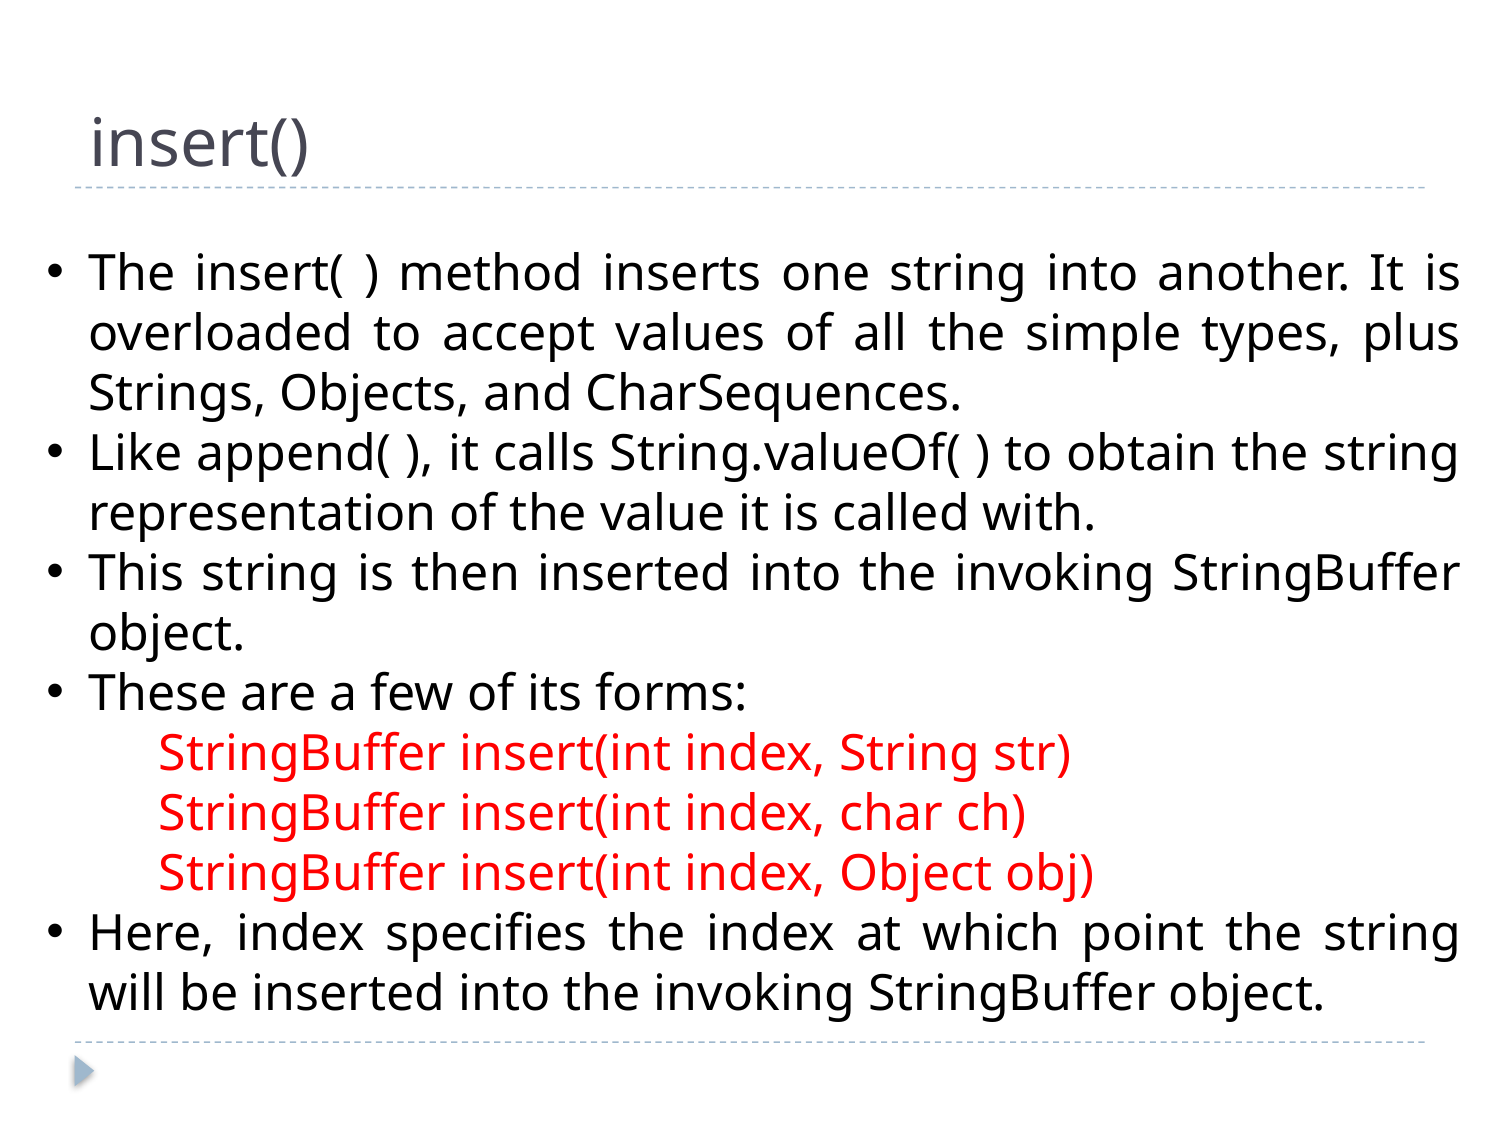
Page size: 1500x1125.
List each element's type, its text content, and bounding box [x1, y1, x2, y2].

title insert() [75, 24, 1425, 188]
text_box The insert( ) method inserts one string into another. It is overloaded to accept values of all the simple types, plus Strings, Objects, and CharSequences. Like append( ), it calls String.valueOf( ) to obtain the string representation of the value it is called with. This string is then inserted into the invoking StringBuffer object. These are a few of its forms: StringBuffer insert(int index, String str) StringBuffer insert(int index, char ch) StringBuffer insert(int index, Object obj) Here, index specifies the index at which point the string will be inserted into the invoking StringBuffer object. [31, 172, 1477, 1028]
